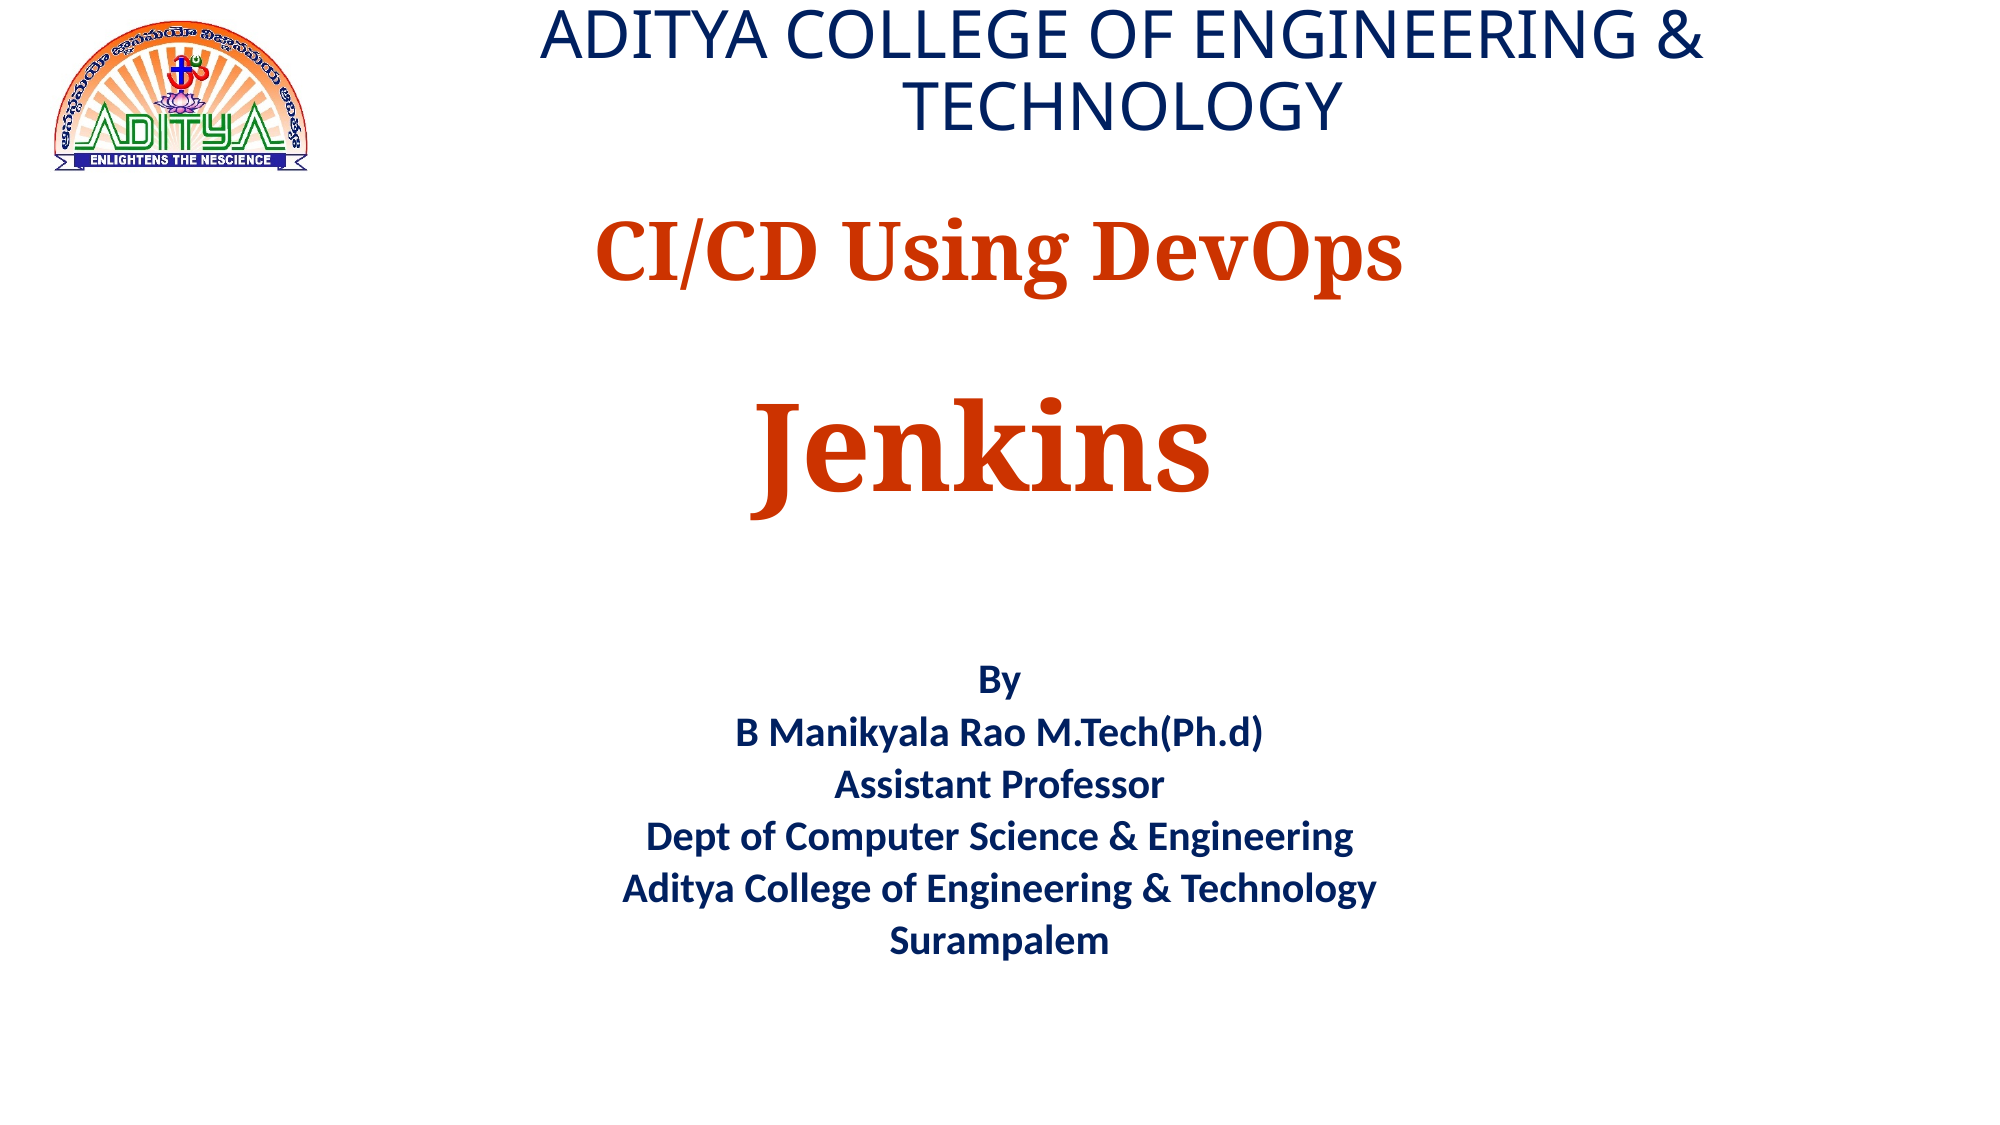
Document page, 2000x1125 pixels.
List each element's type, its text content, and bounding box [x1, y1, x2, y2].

picture [50, 19, 310, 173]
text_box By B Manikyala Rao M.Tech(Ph.d) Assistant Professor Dept of Computer Science & Engineering Aditya College of Engineering & Technology Surampalem [437, 650, 1563, 975]
text_box CI/CD Using DevOps Jenkins [0, 200, 2000, 613]
